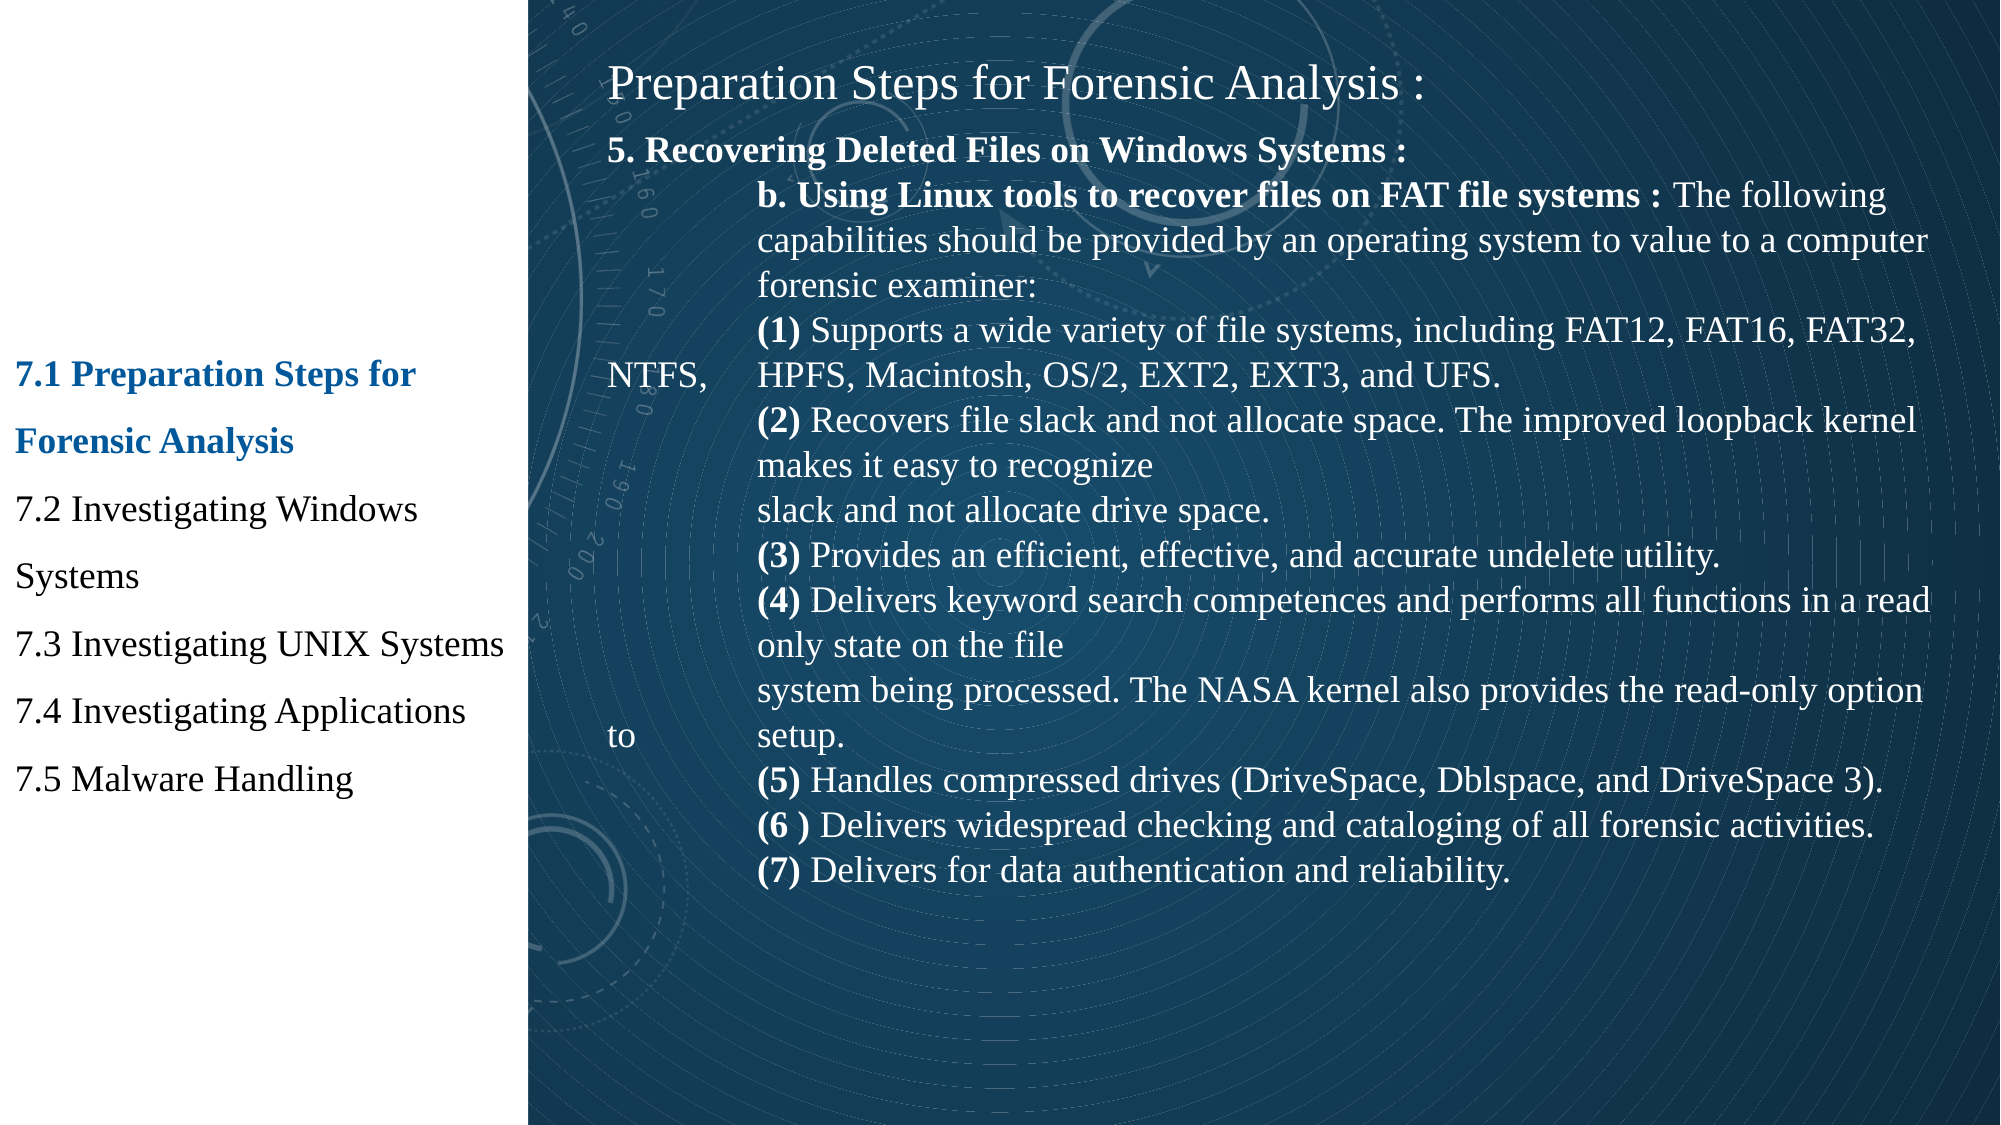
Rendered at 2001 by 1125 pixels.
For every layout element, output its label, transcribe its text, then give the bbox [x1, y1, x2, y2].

text_box 7.1 Preparation Steps for Forensic Analysis 7.2 Investigating Windows Systems 7.3 Investigating UNIX Systems 7.4 Investigating Applications 7.5 Malware Handling [0, 0, 530, 1125]
text_box Preparation Steps for Forensic Analysis : [592, 42, 1541, 118]
picture [530, 0, 2000, 1125]
text_box 5. Recovering Deleted Files on Windows Systems : b. Using Linux tools to recover files on FAT file systems : The following capabilities should be provided by an operating system to value to a computer forensic examiner: (1) Supports a wide variety of file systems, including FAT12, FAT16, FAT32, NTFS, HPFS, Macintosh, OS/2, EXT2, EXT3, and UFS. (2) Recovers file slack and not allocate space. The improved loopback kernel makes it easy to recognize slack and not allocate drive space. (3) Provides an efficient, effective, and accurate undelete utility. (4) Delivers keyword search competences and performs all functions in a read only state on the file system being processed. The NASA kernel also provides the read-only option to setup. (5) Handles compressed drives (DriveSpace, Dblspace, and DriveSpace 3). (6 ) Delivers widespread checking and cataloging of all forensic activities. (7) Delivers for data authentication and reliability. [592, 118, 1958, 898]
